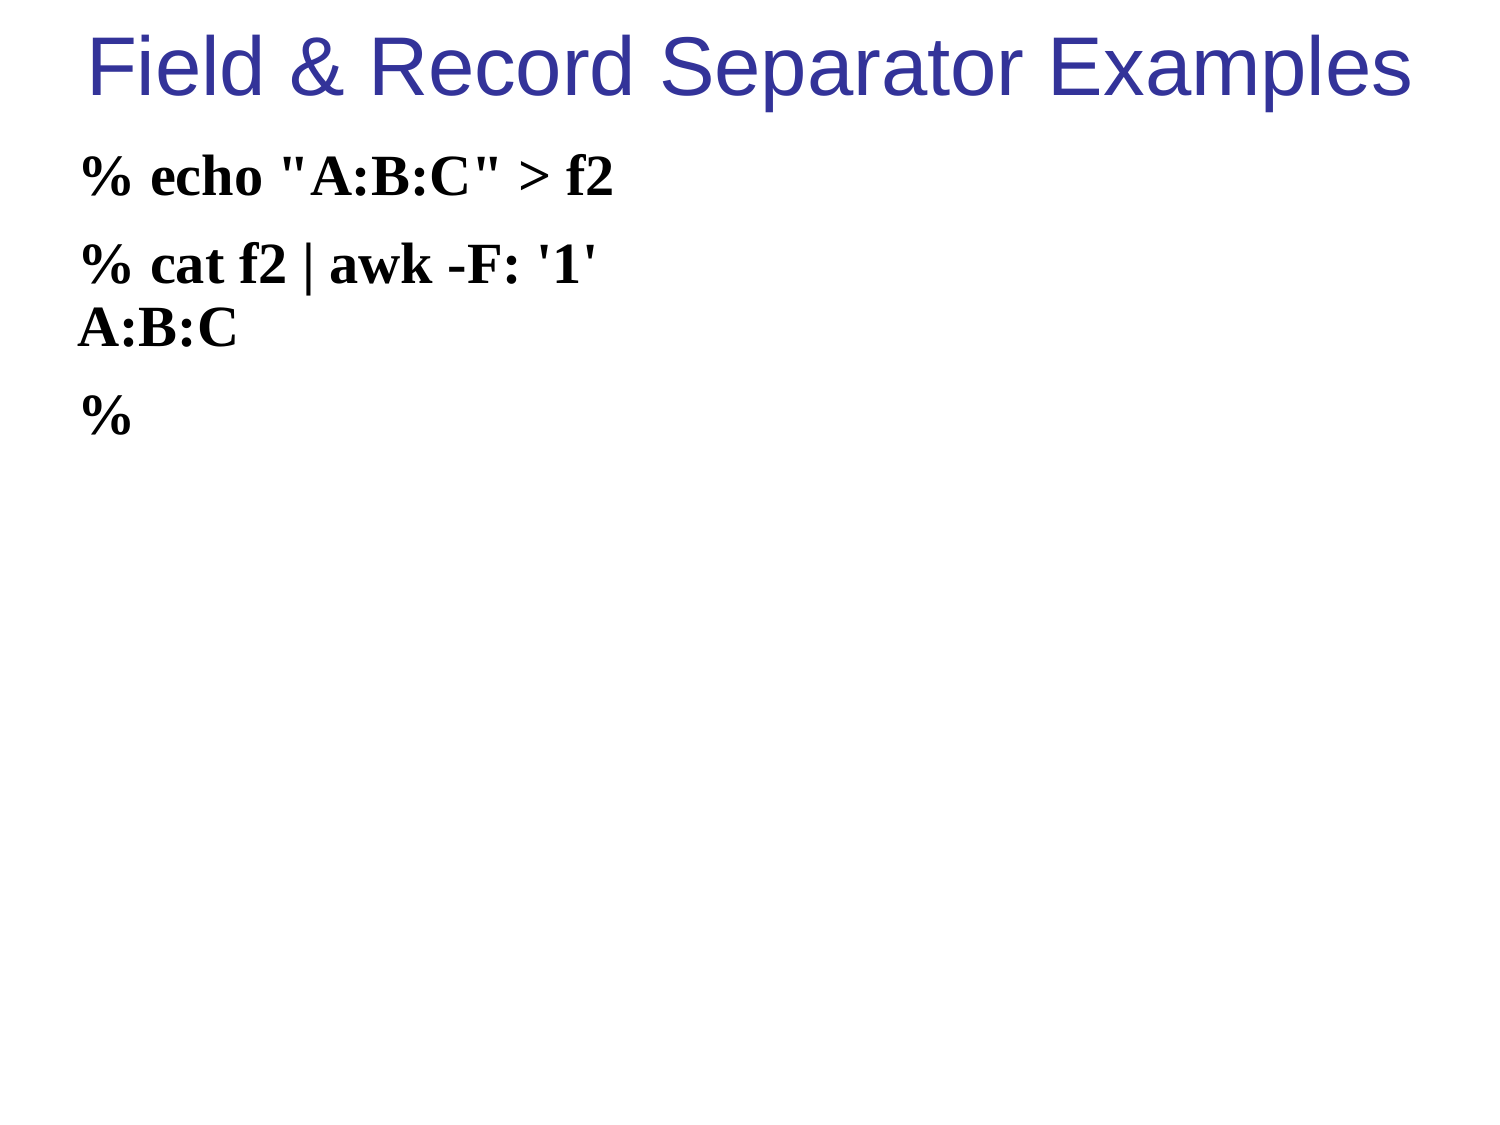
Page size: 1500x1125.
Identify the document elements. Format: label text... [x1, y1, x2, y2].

list % echo "A:B:C" > f2 % cat f2 | awk -F: '1' A:B:C % [62, 137, 1451, 1125]
title Field & Record Separator Examples [0, 0, 1500, 126]
